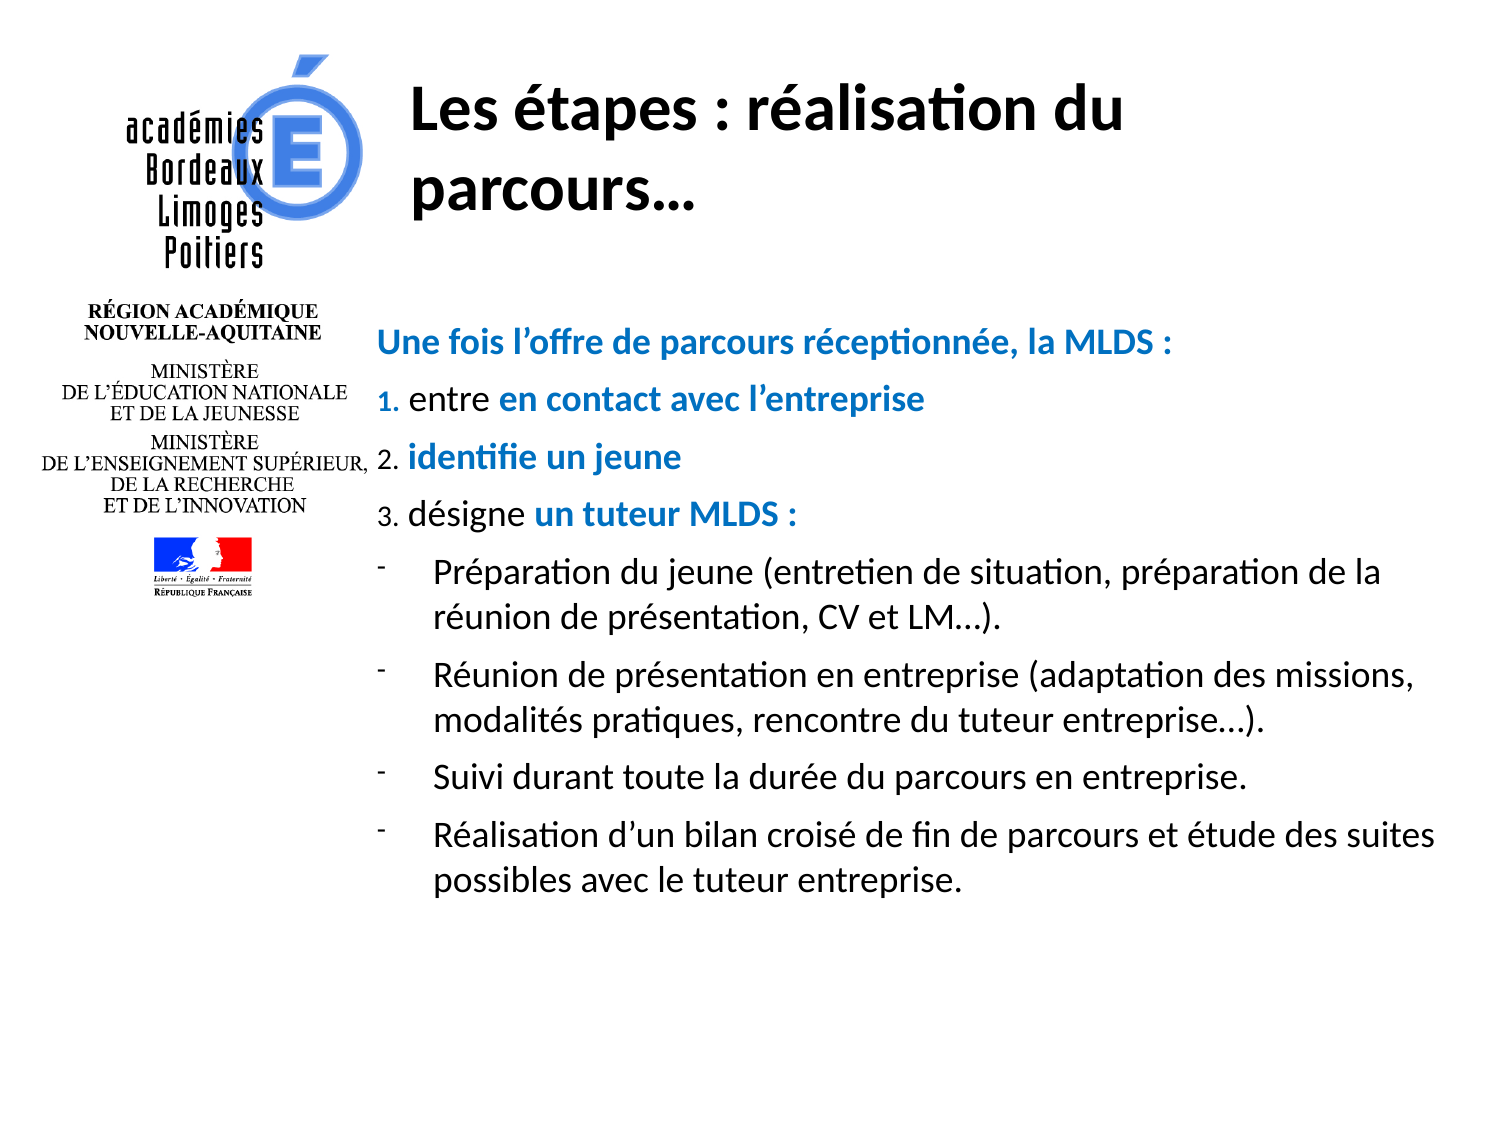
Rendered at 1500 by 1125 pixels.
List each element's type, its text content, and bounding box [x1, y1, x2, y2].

text_box Les étapes : réalisation du parcours… [395, 56, 1376, 232]
text_box Une fois l’offre de parcours réceptionnée, la MLDS : entre en contact avec l’entreprise identifie un jeune désigne un tuteur MLDS : Préparation du jeune (entretien de situation, préparation de la réunion de présentation, CV et LM…). Réunion de présentation en entreprise (adaptation des missions, modalités pratiques, rencontre du tuteur entreprise…). Suivi durant toute la durée du parcours en entreprise. Réalisation d’un bilan croisé de fin de parcours et étude des suites possibles avec le tuteur entreprise. [362, 184, 1485, 907]
picture [41, 54, 367, 597]
